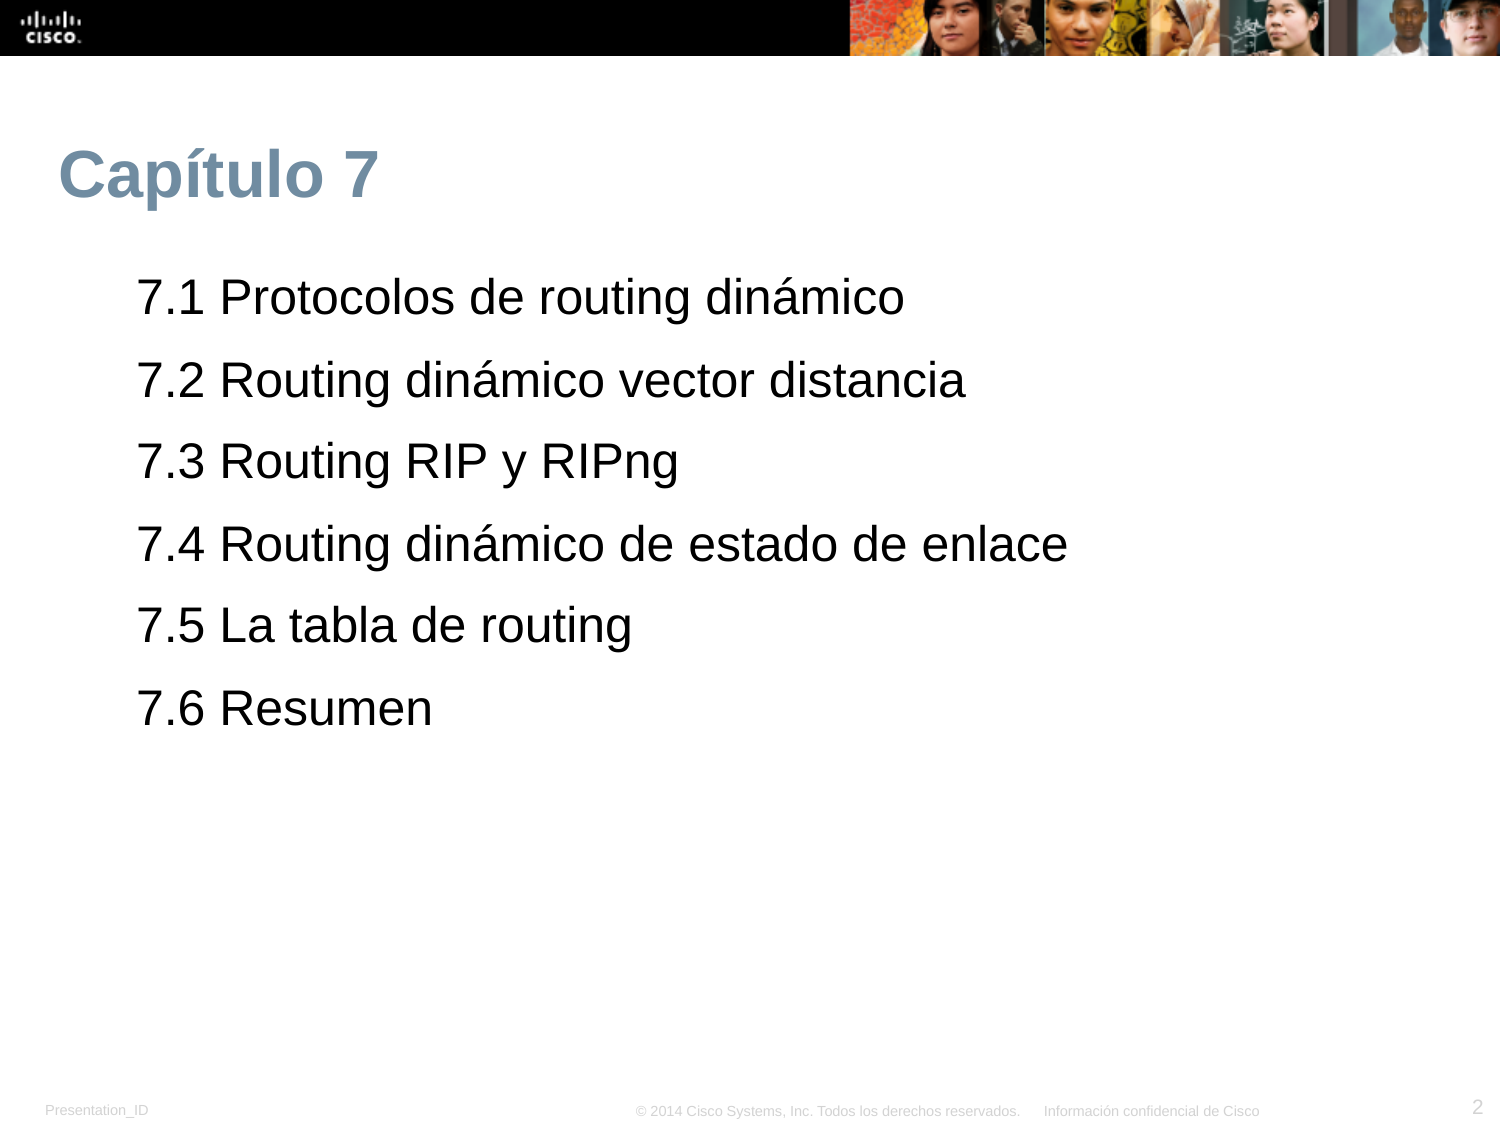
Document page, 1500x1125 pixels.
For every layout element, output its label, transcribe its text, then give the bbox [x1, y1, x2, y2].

title Capítulo 7 [44, 80, 1382, 219]
picture [0, 0, 1500, 56]
list 7.1 Protocolos de routing dinámico 7.2 Routing dinámico vector distancia 7.3 Routing RIP y RIPng 7.4 Routing dinámico de estado de enlace 7.5 La tabla de routing 7.6 Resumen [122, 262, 1457, 991]
